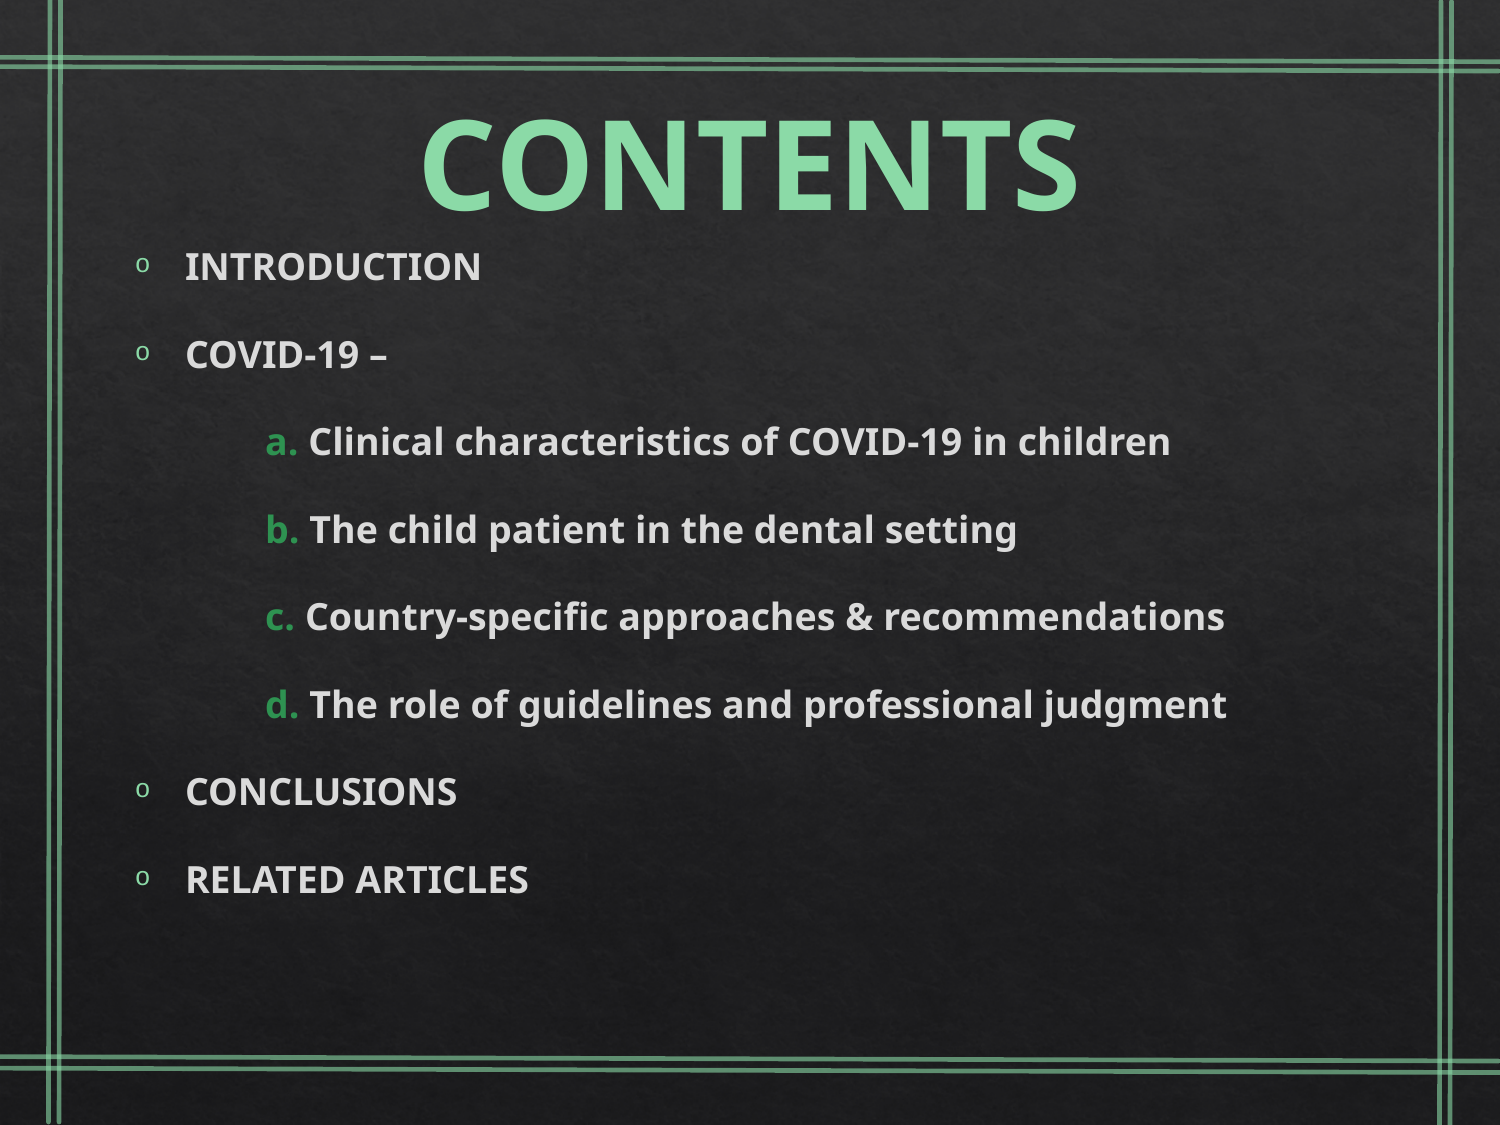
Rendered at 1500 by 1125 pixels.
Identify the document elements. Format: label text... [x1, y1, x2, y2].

text_box CONTENTS [278, 83, 1222, 213]
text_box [1460, 1056, 1499, 1062]
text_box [1460, 66, 1499, 72]
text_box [0, 57, 50, 62]
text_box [0, 1056, 1431, 1062]
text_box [1460, 57, 1500, 62]
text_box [0, 66, 1431, 72]
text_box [69, 57, 1431, 62]
text_box INTRODUCTION COVID-19 – a. Clinical characteristics of COVID-19 in children b. The child patient in the dental setting c. Country-specific approaches & recommendations d. The role of guidelines and professional judgment CONCLUSIONS RELATED ARTICLES [113, 213, 1429, 947]
